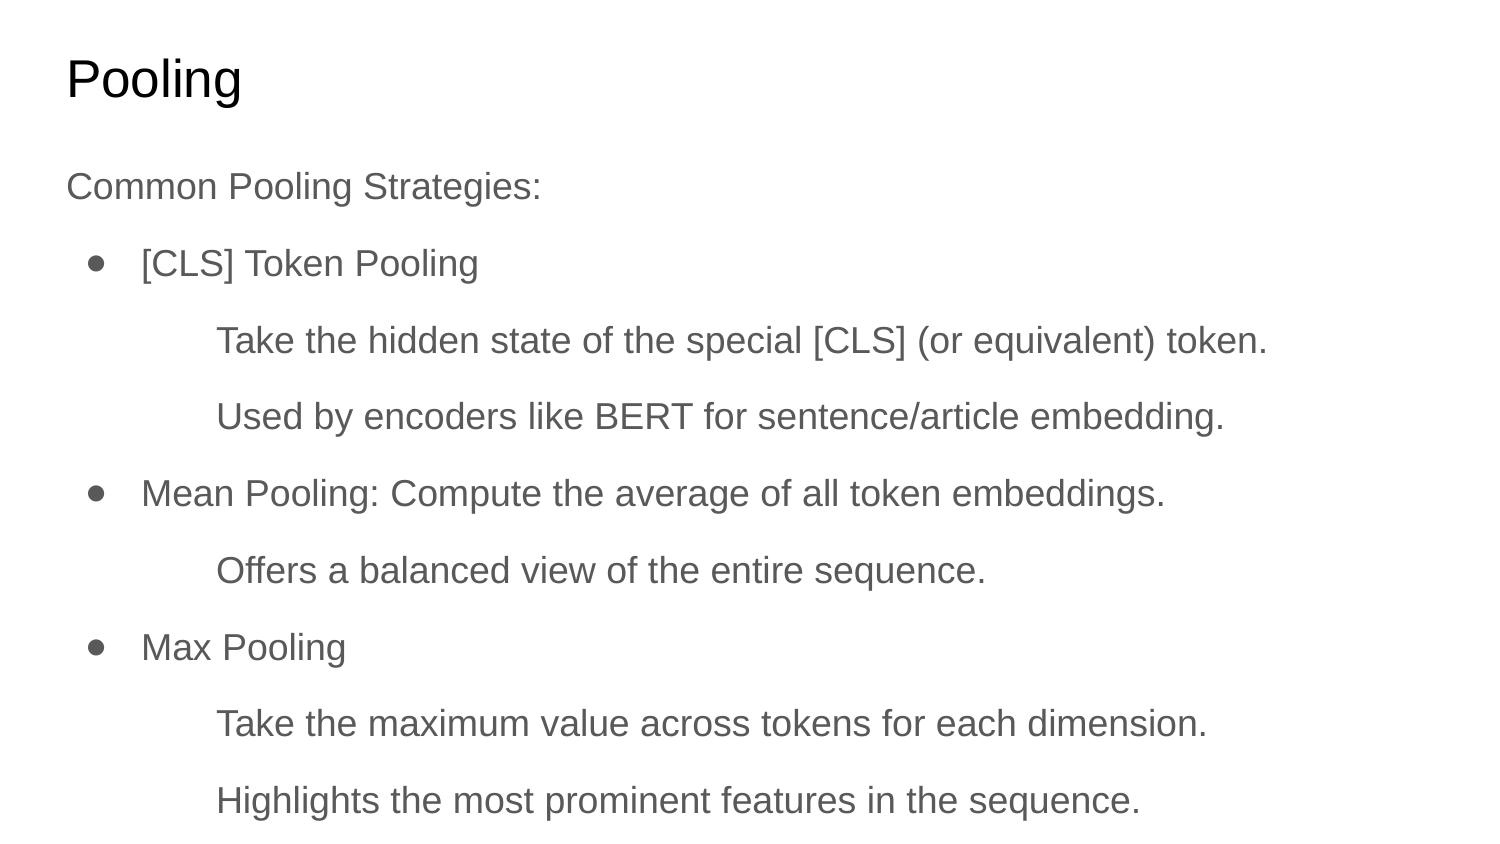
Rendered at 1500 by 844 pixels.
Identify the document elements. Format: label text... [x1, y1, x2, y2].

list Common Pooling Strategies: [CLS] Token Pooling Take the hidden state of the special [CLS] (or equivalent) token. Used by encoders like BERT for sentence/article embedding. Mean Pooling: Compute the average of all token embeddings. Offers a balanced view of the entire sequence. Max Pooling Take the maximum value across tokens for each dimension. Highlights the most prominent features in the sequence. [51, 140, 1500, 828]
title Pooling [51, 29, 1449, 124]
